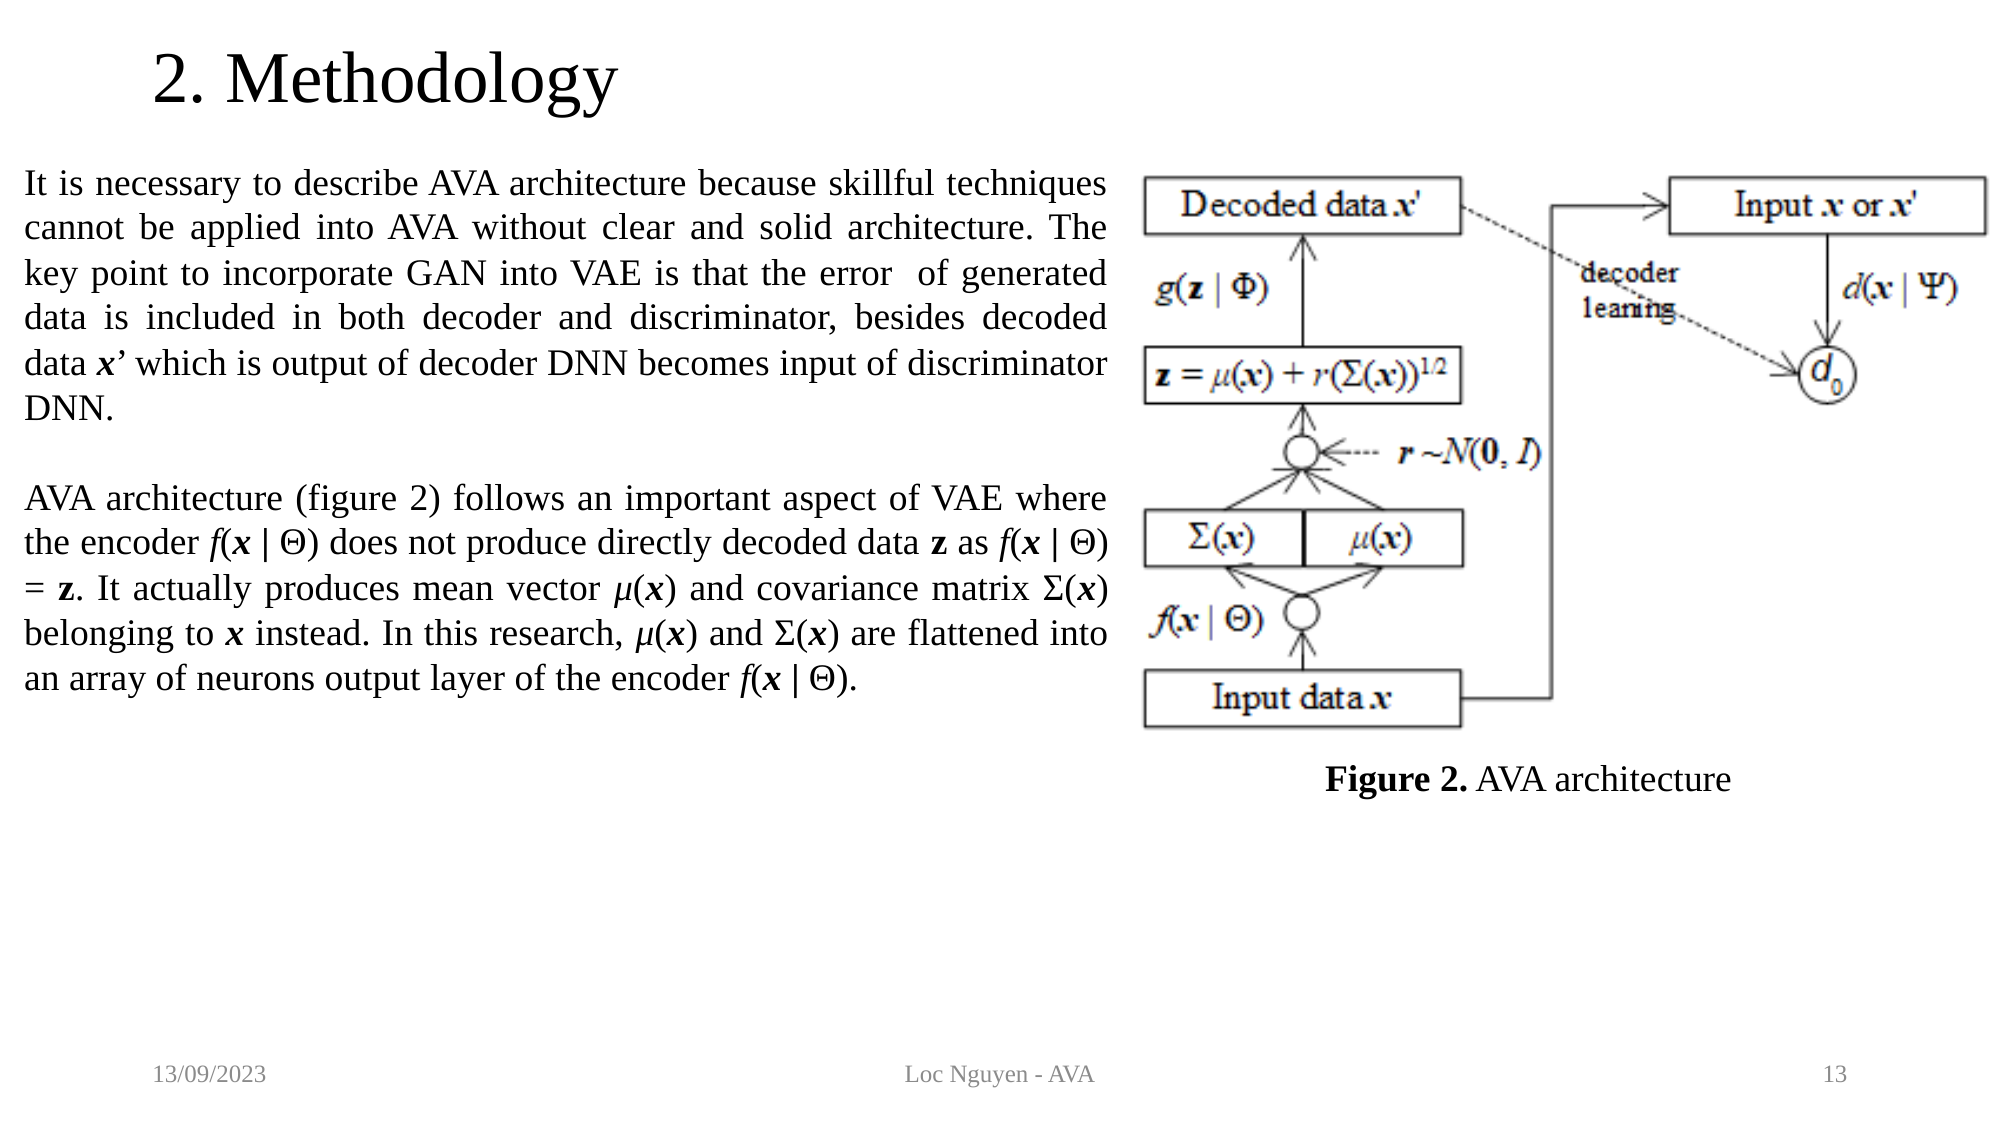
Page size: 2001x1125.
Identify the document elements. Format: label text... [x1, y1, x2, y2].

slide_number 13 [1412, 1042, 1863, 1103]
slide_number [137, 1042, 588, 1103]
footer Loc Nguyen - AVA [662, 1042, 1338, 1103]
text_box Figure 2. AVA architecture [1310, 746, 1761, 807]
picture [1140, 172, 1994, 733]
title 2. Methodology [137, 19, 1863, 128]
